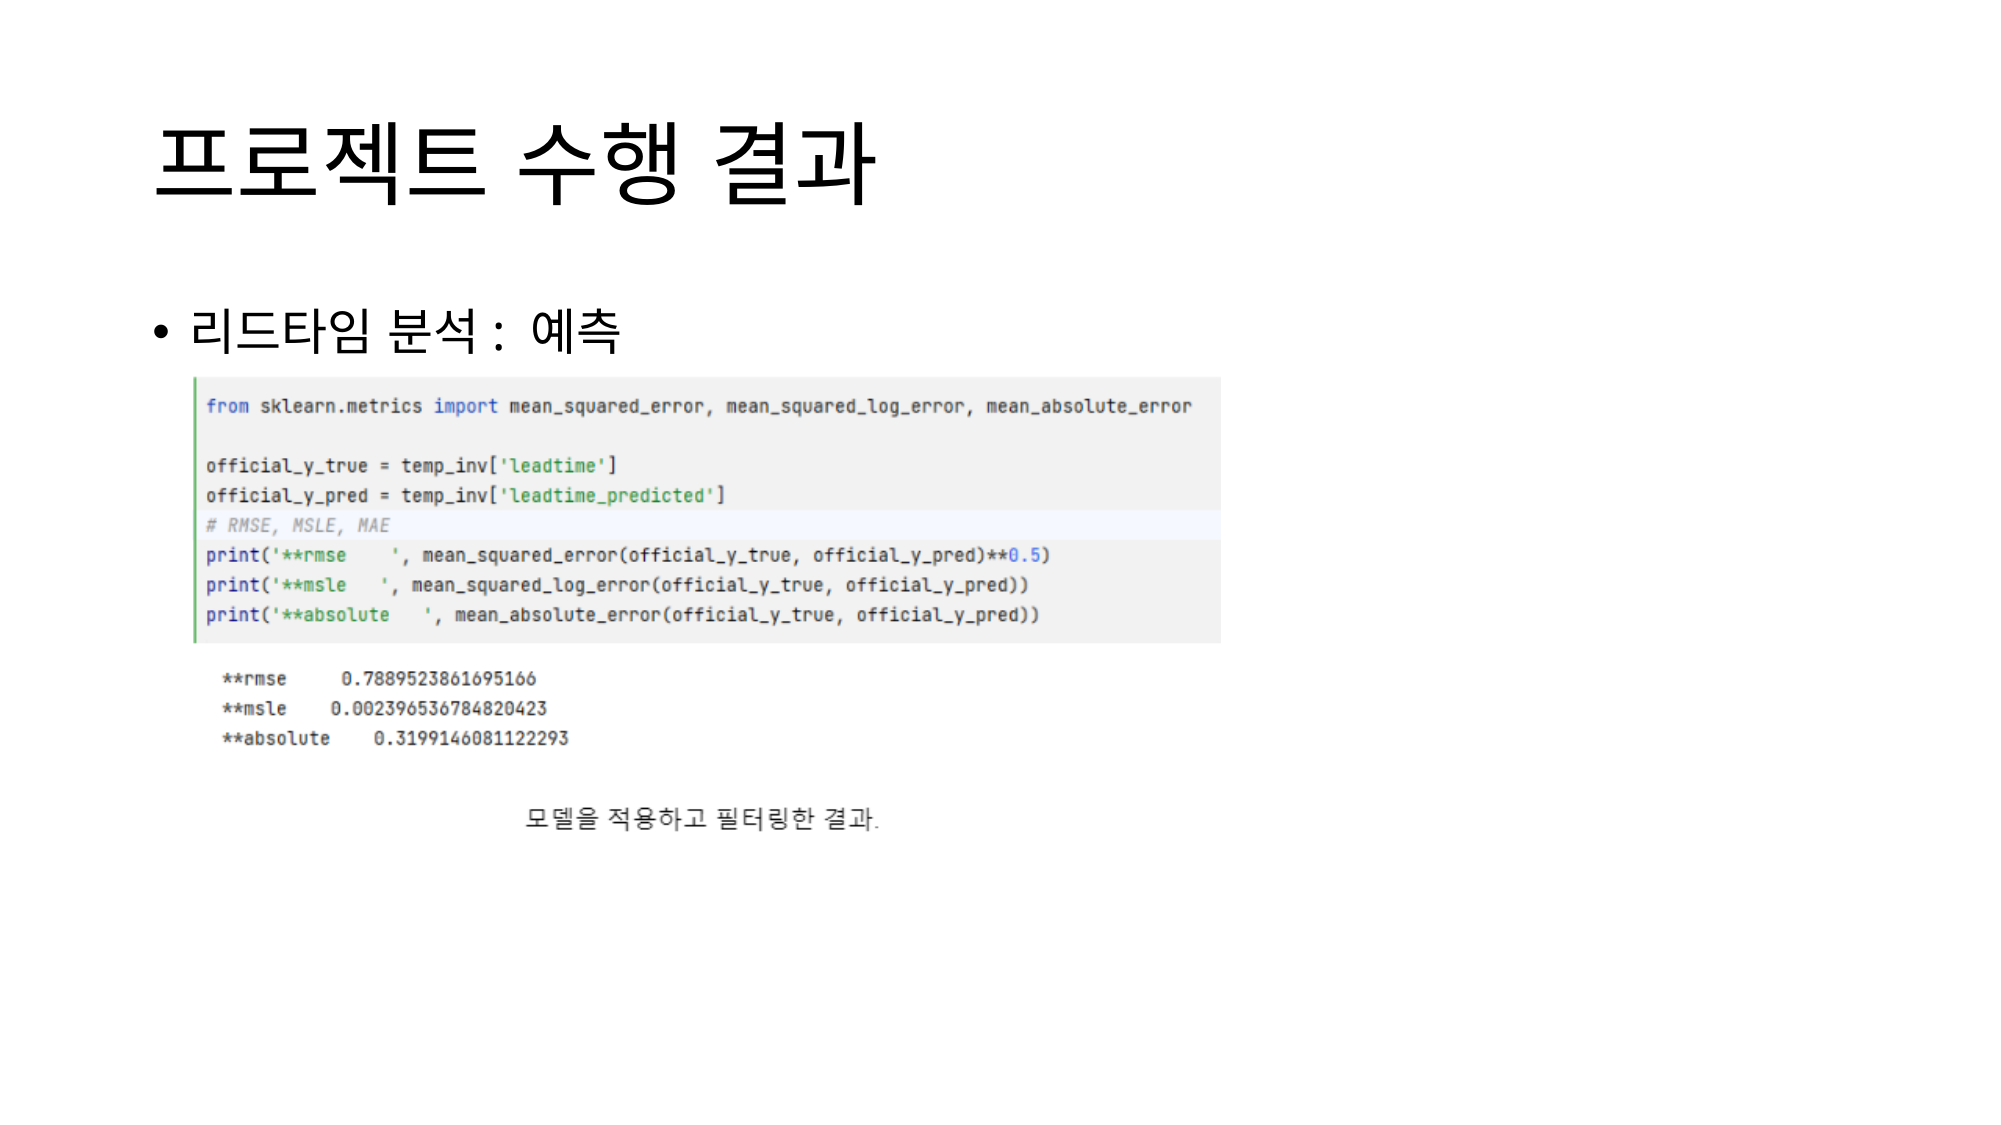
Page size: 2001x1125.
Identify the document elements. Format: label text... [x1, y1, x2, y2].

list 리드타임 분석: 예측 [137, 299, 1863, 1014]
picture [192, 374, 1221, 844]
title 프로젝트 수행 결과 [137, 59, 1863, 278]
